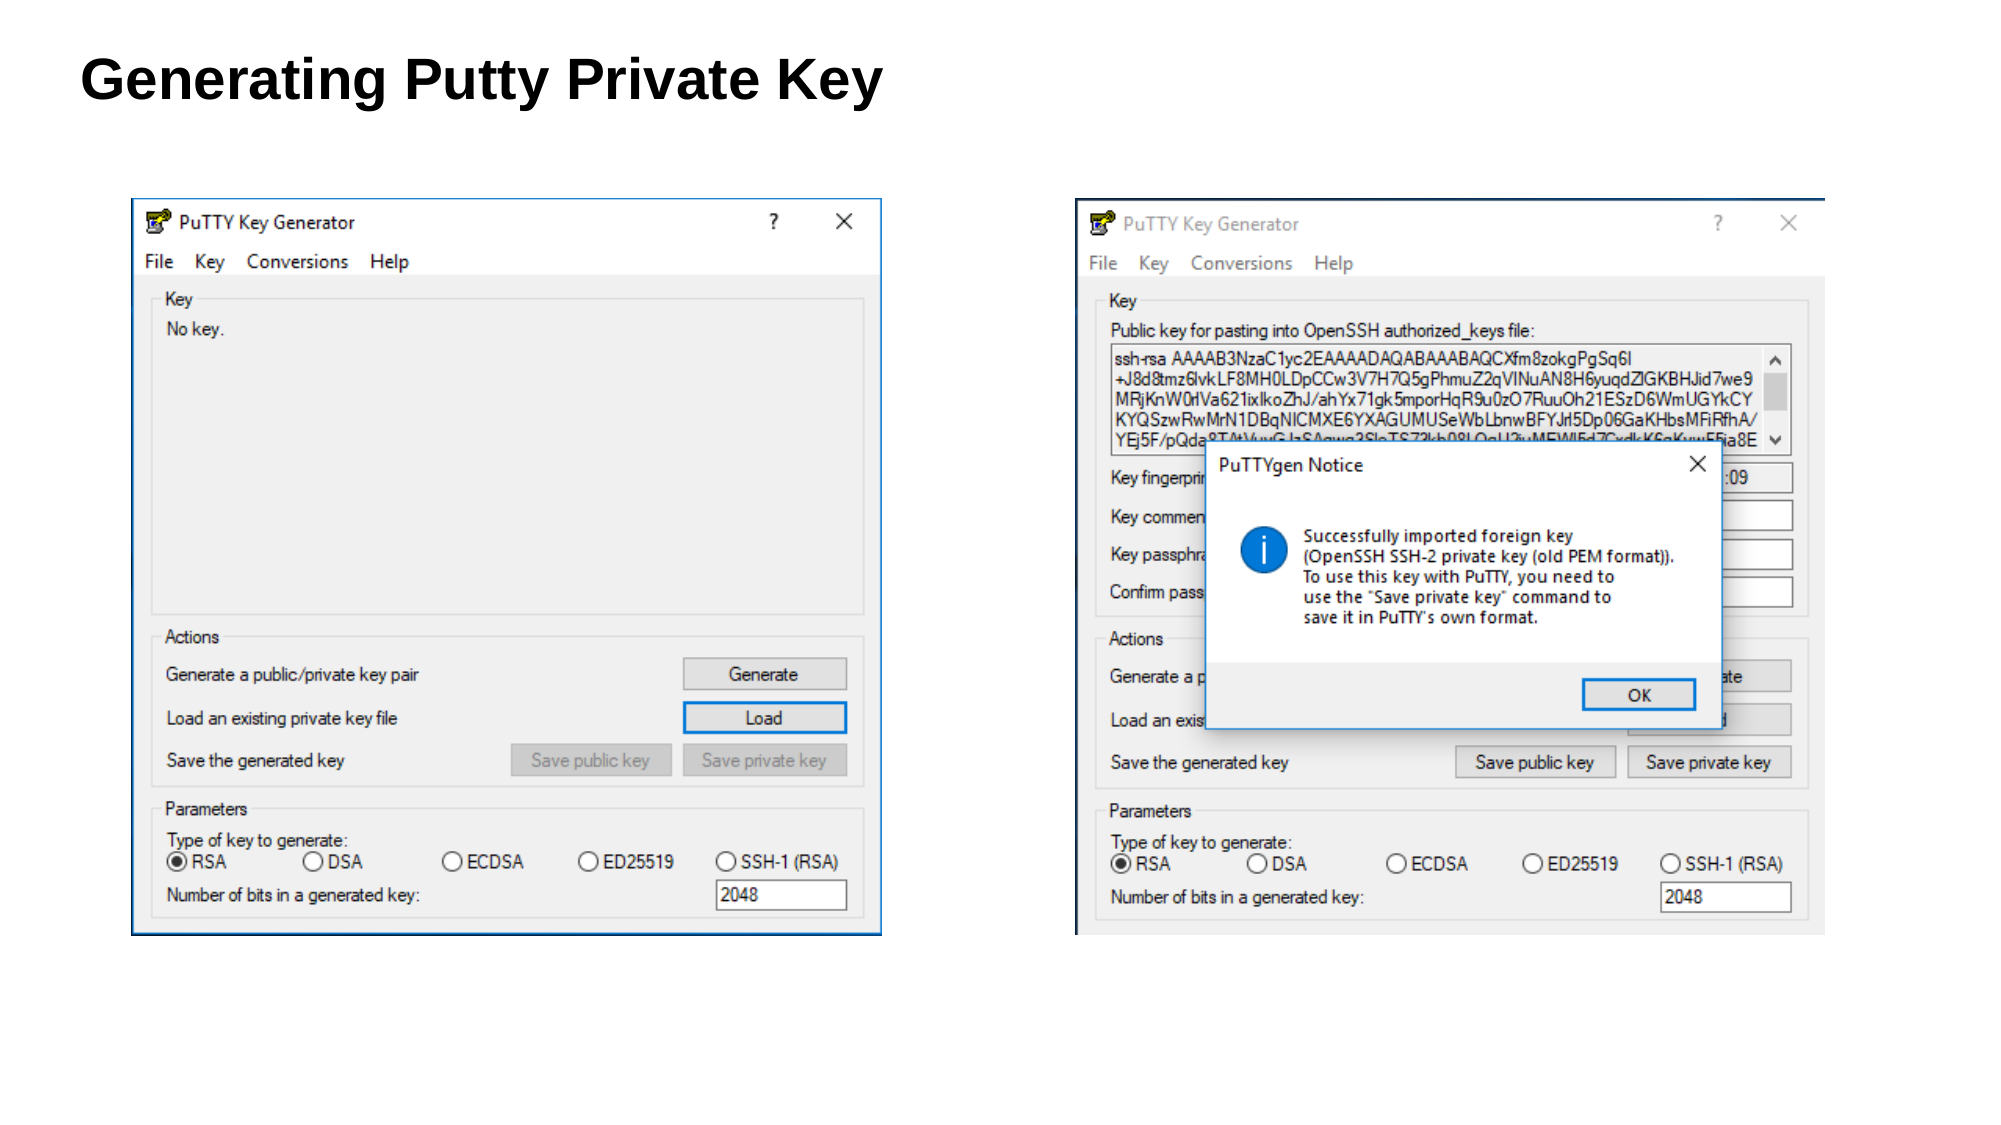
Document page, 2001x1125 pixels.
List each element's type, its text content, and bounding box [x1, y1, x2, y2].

picture [1075, 198, 1825, 935]
picture [131, 198, 882, 936]
text_box Generating Putty Private Key [65, 42, 1907, 144]
